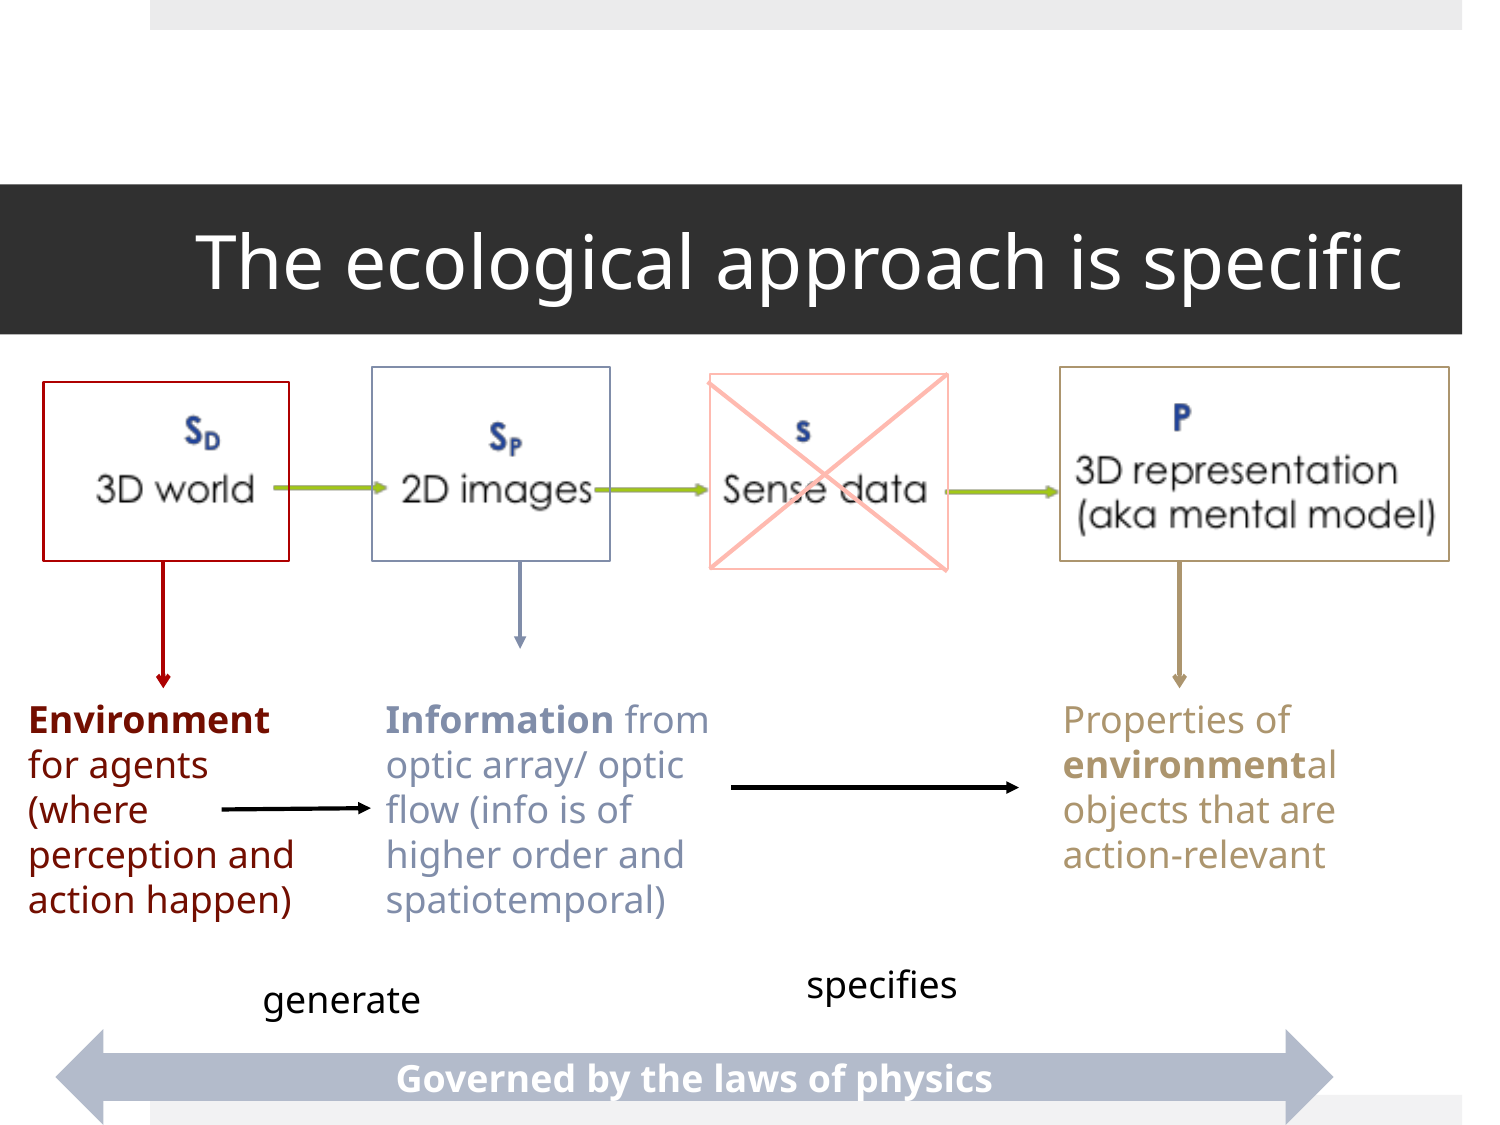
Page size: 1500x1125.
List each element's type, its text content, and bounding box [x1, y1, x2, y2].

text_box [709, 373, 949, 570]
title The ecological approach is specific [0, 184, 1463, 335]
text_box generate [247, 968, 437, 1029]
text_box Governed by the laws of physics [54, 1028, 1335, 1125]
text_box [42, 381, 72, 562]
picture [72, 381, 707, 562]
text_box [371, 366, 611, 381]
text_box Environment for agents (where perception and action happen) [13, 688, 314, 928]
text_box [1059, 366, 1450, 381]
text_box Information from optic array/ optic flow (info is of higher order and spatiotemporal) [370, 688, 758, 928]
text_box Properties of environmental objects that are action-relevant [1047, 688, 1435, 883]
picture [949, 381, 1463, 562]
text_box specifies [791, 953, 973, 1013]
